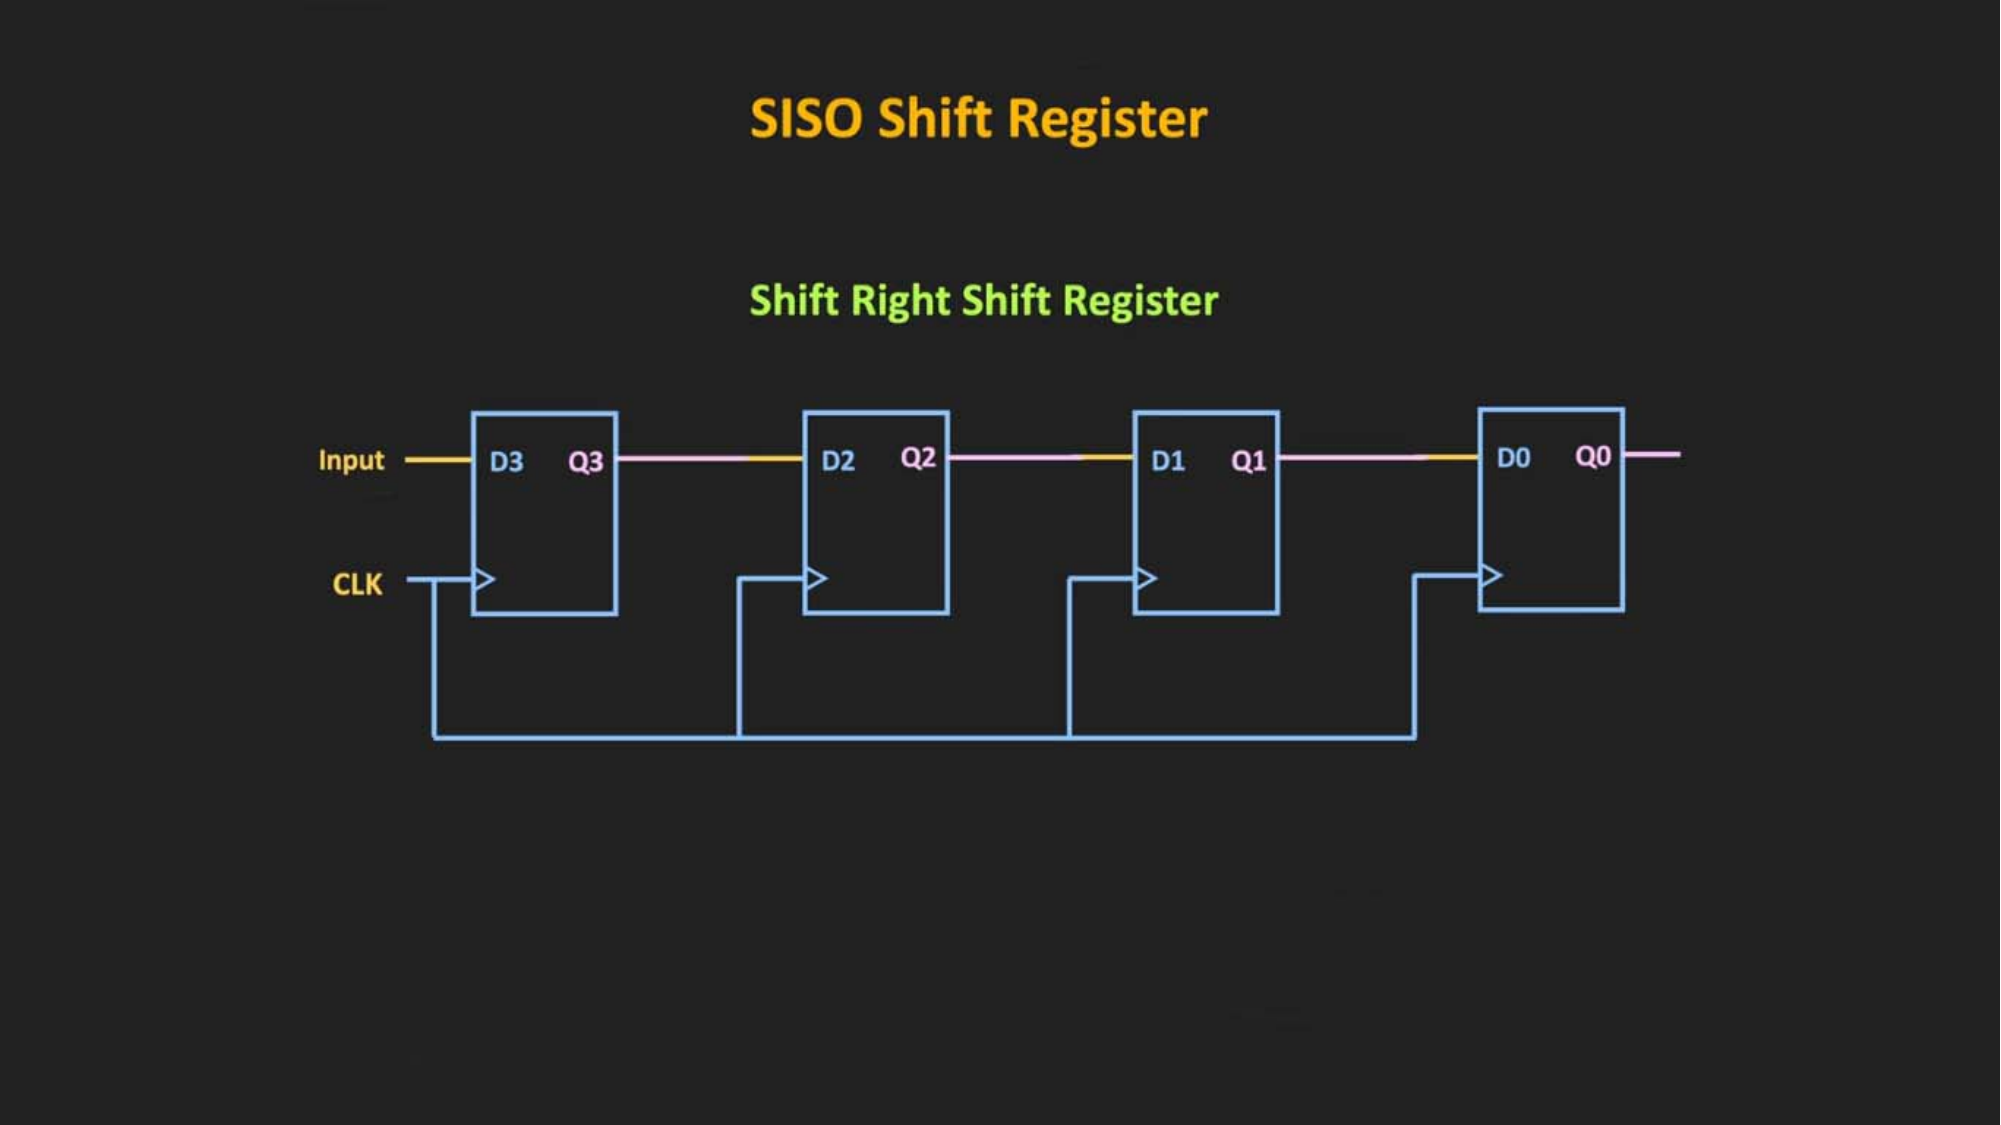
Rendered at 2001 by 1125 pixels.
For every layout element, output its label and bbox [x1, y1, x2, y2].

list [0, 0, 2000, 1125]
